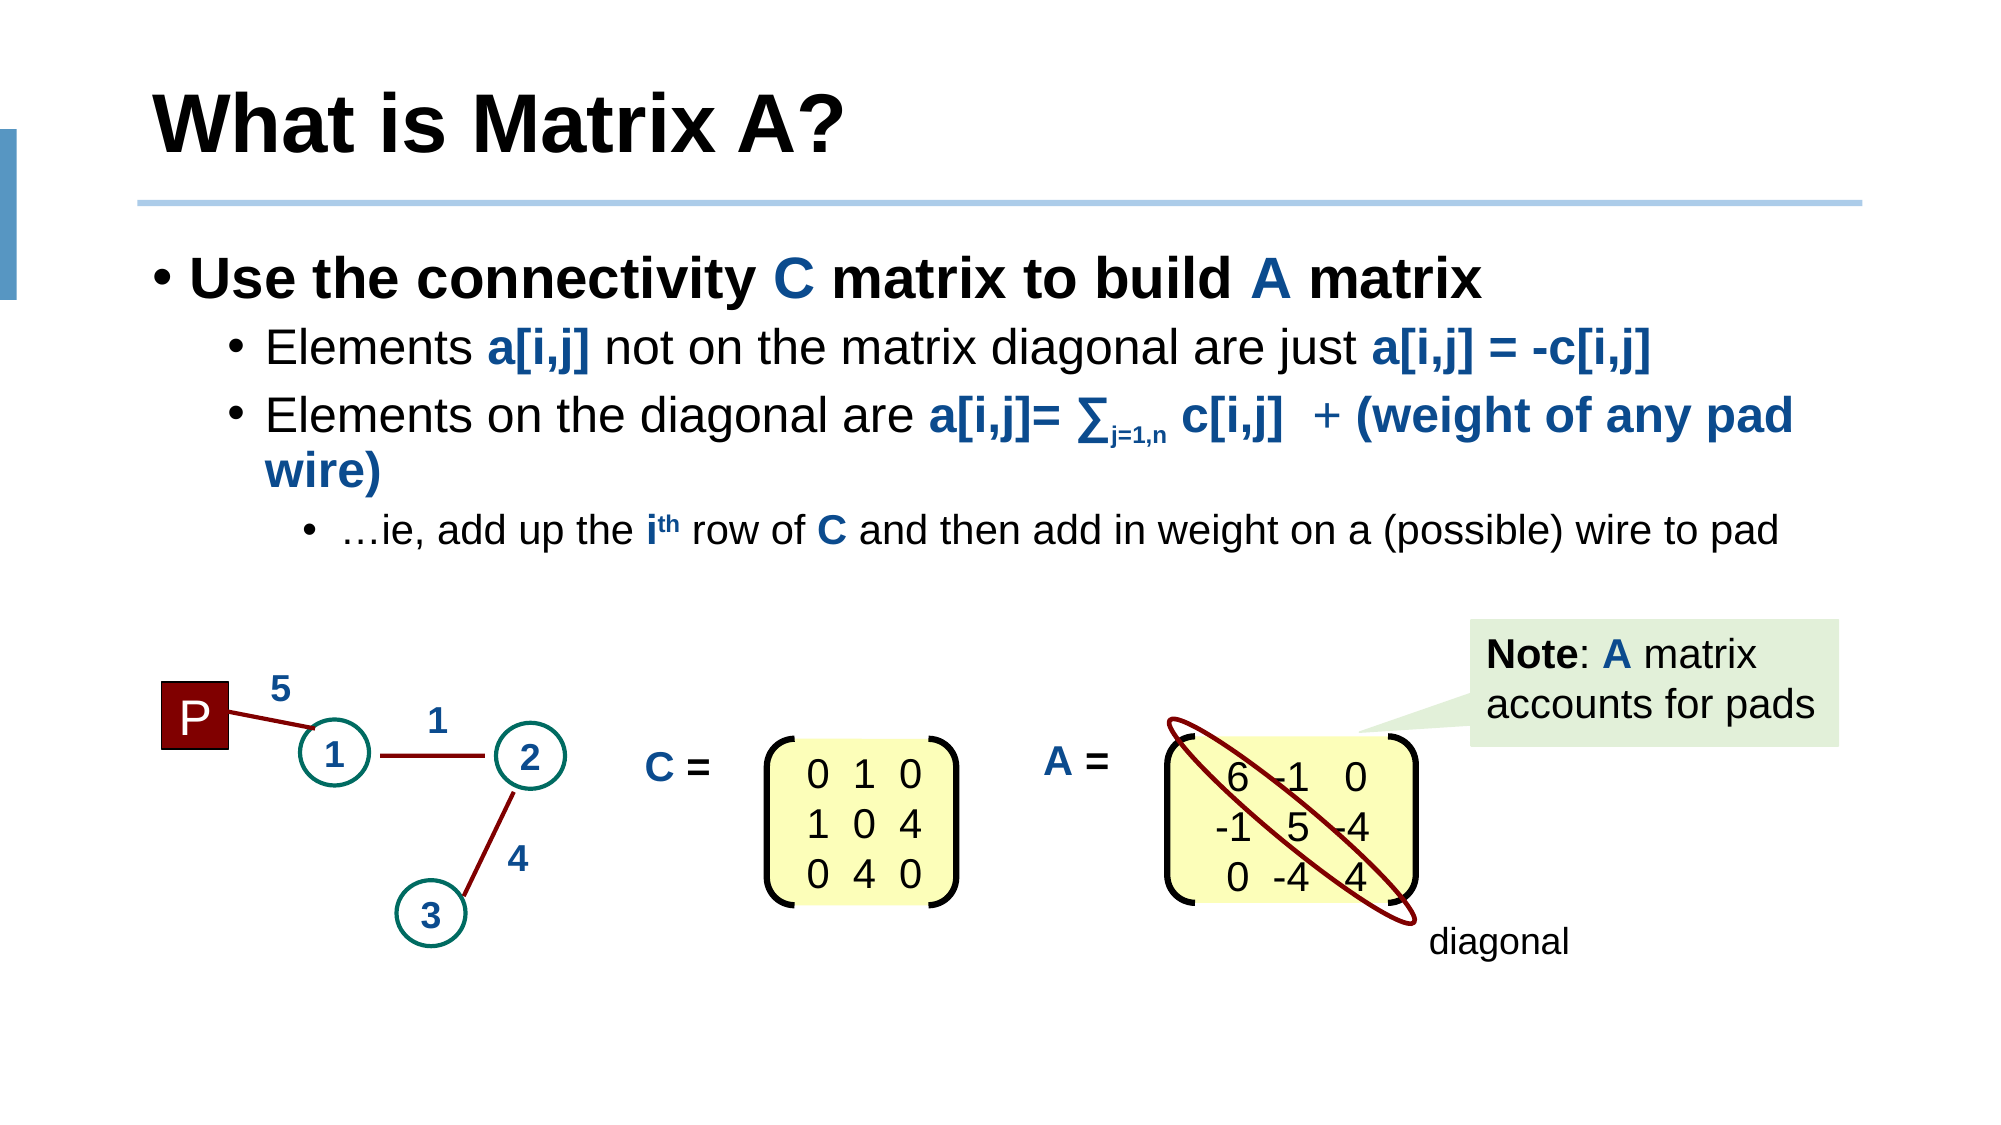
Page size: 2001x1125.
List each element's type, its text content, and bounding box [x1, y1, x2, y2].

title What is Matrix A? [137, 42, 1863, 208]
list Use the connectivity C matrix to build A matrix Elements a[i,j] not on the matrix diagonal are just a[i,j] = -c[i,j] Elements on the diagonal are a[i,j]= ∑j=1,n c[i,j] + (weight of any pad wire) …ie, add up the ith row of C and then add in weight on a (possible) wire to pad [137, 240, 1863, 1014]
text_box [161, 619, 1839, 971]
